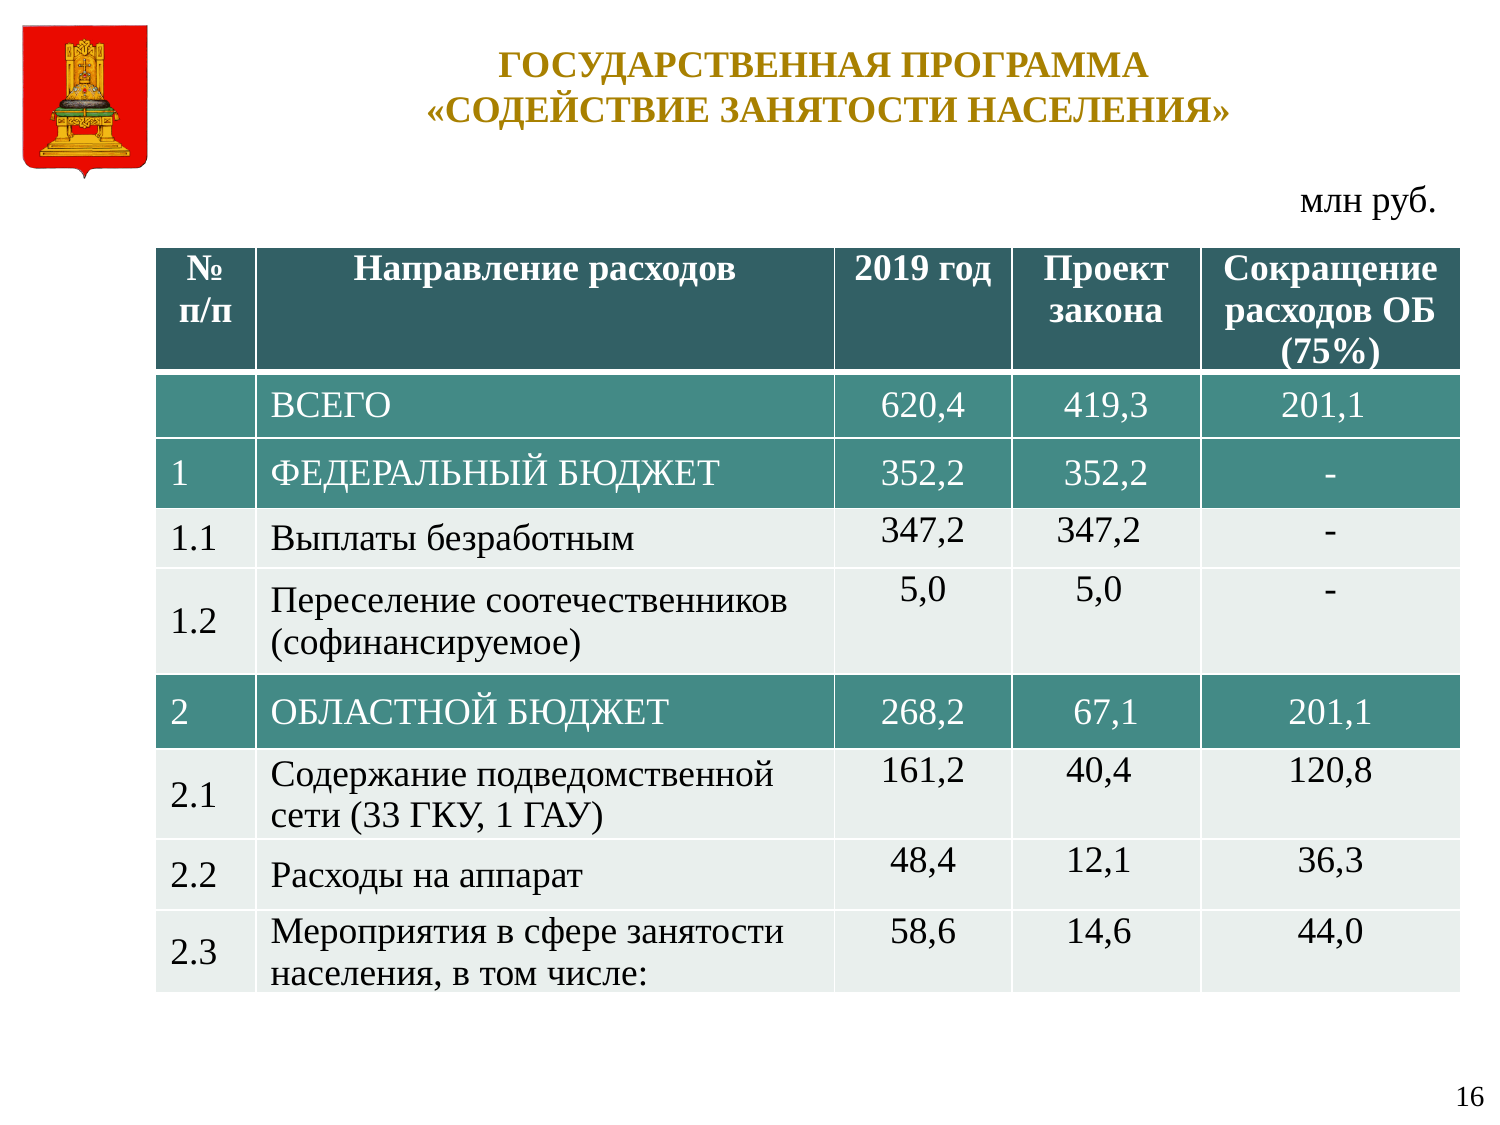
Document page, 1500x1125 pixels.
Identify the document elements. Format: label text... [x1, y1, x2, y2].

text_box млн руб. [1285, 167, 1461, 228]
table_cell 2.2 [156, 840, 255, 909]
table_cell 40,4 [1013, 750, 1200, 838]
table_header Направление расходов [257, 248, 834, 369]
table_cell - [1202, 509, 1460, 567]
table_cell 201,1 [1202, 675, 1460, 748]
table_cell 419,3 [1013, 375, 1200, 437]
table_cell [156, 375, 255, 437]
table_cell 58,6 [835, 911, 1011, 992]
table_cell 352,2 [835, 439, 1011, 508]
table_cell 12,1 [1013, 840, 1200, 909]
table_cell 120,8 [1202, 750, 1460, 838]
table_cell 347,2 [835, 509, 1011, 567]
table_cell Выплаты безработным [257, 509, 834, 567]
table_cell Переселение соотечественников (софинансируемое) [257, 569, 834, 673]
table_cell - [1202, 439, 1460, 508]
table_cell 347,2 [1013, 509, 1200, 567]
table_cell 5,0 [835, 569, 1011, 673]
table_header Проект закона [1013, 248, 1200, 369]
table_header № п/п [156, 248, 255, 369]
table_cell 1.2 [156, 569, 255, 673]
table_cell 2.3 [156, 911, 255, 992]
table_cell 67,1 [1013, 675, 1200, 748]
table_cell ВСЕГО [257, 375, 834, 437]
table_cell ОБЛАСТНОЙ БЮДЖЕТ [257, 675, 834, 748]
table_header 2019 год [835, 248, 1011, 369]
table_cell 620,4 [835, 375, 1011, 437]
table_cell Расходы на аппарат [257, 840, 834, 909]
table_header Сокращение расходов ОБ (75%) [1202, 248, 1460, 369]
table_cell 36,3 [1202, 840, 1460, 909]
table_cell 44,0 [1202, 911, 1460, 992]
title ГОСУДАРСТВЕННАЯ ПРОГРАММА «СОДЕЙСТВИЕ ЗАНЯТОСТИ НАСЕЛЕНИЯ» [160, 21, 1500, 149]
picture [19, 17, 156, 187]
table_cell 161,2 [835, 750, 1011, 838]
table_cell 352,2 [1013, 439, 1200, 508]
table_cell Содержание подведомственной сети (33 ГКУ, 1 ГАУ) [257, 750, 834, 838]
table_cell 2.1 [156, 750, 255, 838]
table_cell 14,6 [1013, 911, 1200, 992]
table_cell 48,4 [835, 840, 1011, 909]
table_cell 268,2 [835, 675, 1011, 748]
table_cell 2 [156, 675, 255, 748]
table_cell 1.1 [156, 509, 255, 567]
table_cell Мероприятия в сфере занятости населения, в том числе: [257, 911, 834, 992]
table_cell ФЕДЕРАЛЬНЫЙ БЮДЖЕТ [257, 439, 834, 508]
table_cell 1 [156, 439, 255, 508]
table_cell - [1202, 569, 1460, 673]
table_cell 5,0 [1013, 569, 1200, 673]
table_cell 201,1 [1202, 375, 1460, 437]
slide_number 16 [1149, 1065, 1500, 1125]
